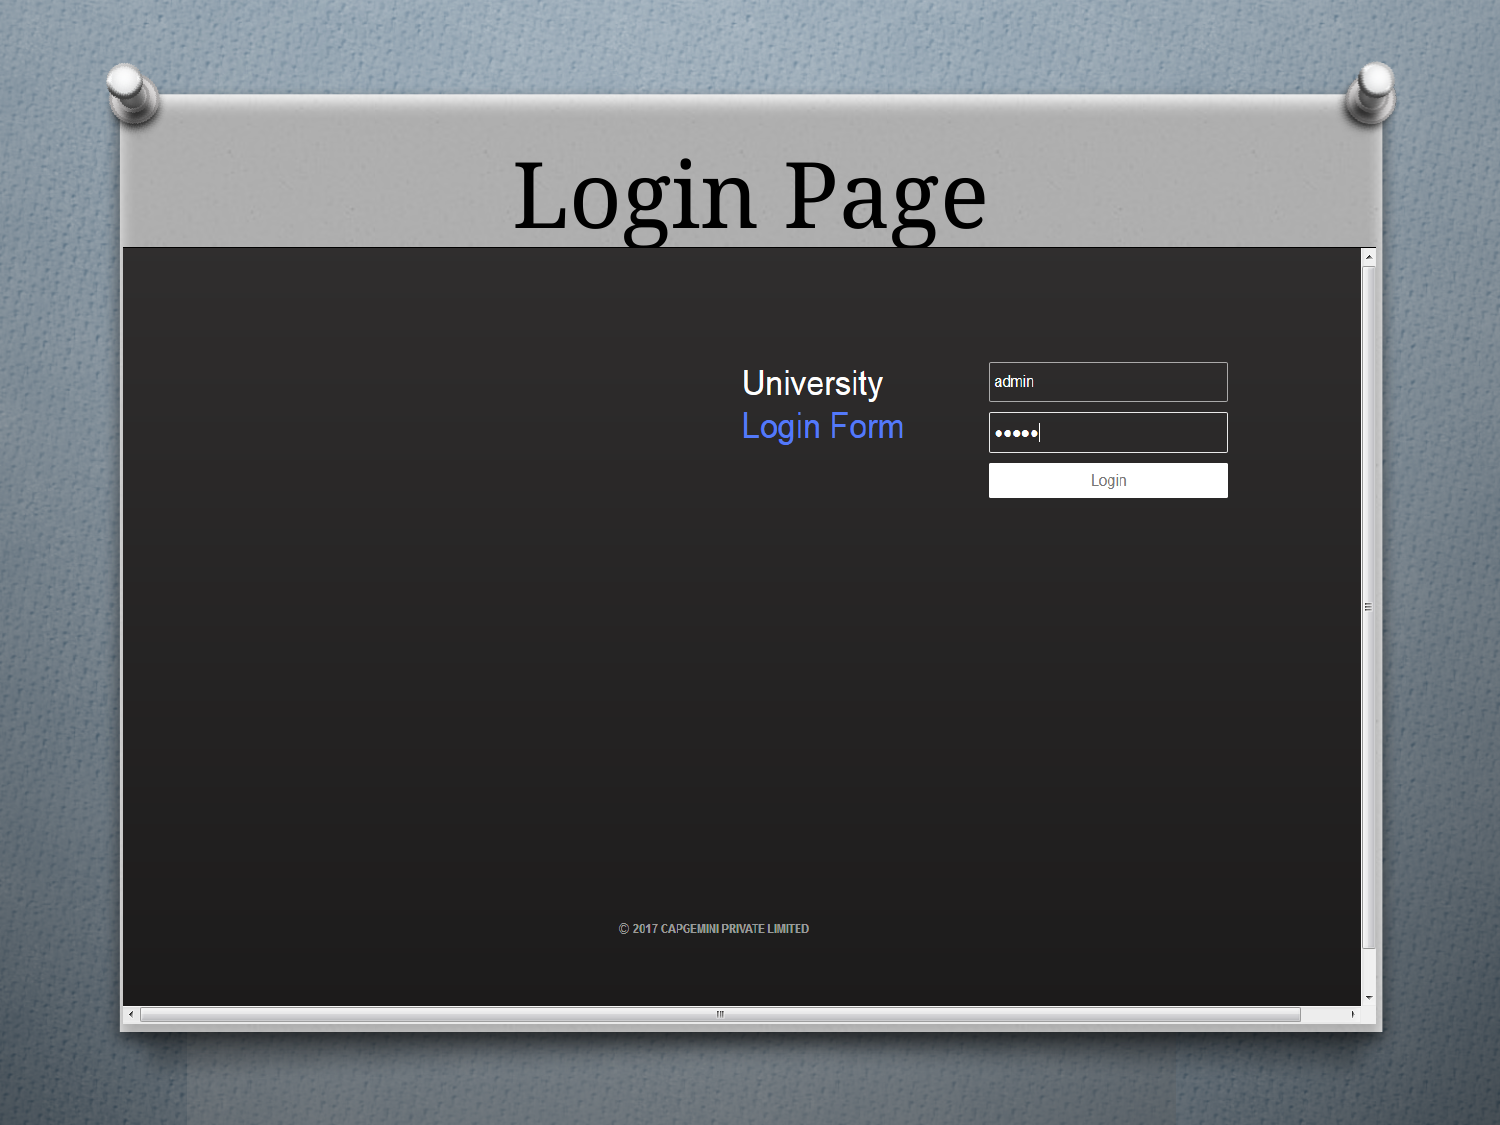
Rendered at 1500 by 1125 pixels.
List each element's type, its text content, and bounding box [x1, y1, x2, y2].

picture [75, 29, 198, 153]
title Login Page [179, 125, 1323, 247]
picture [1317, 35, 1439, 156]
picture [123, 247, 1377, 1024]
